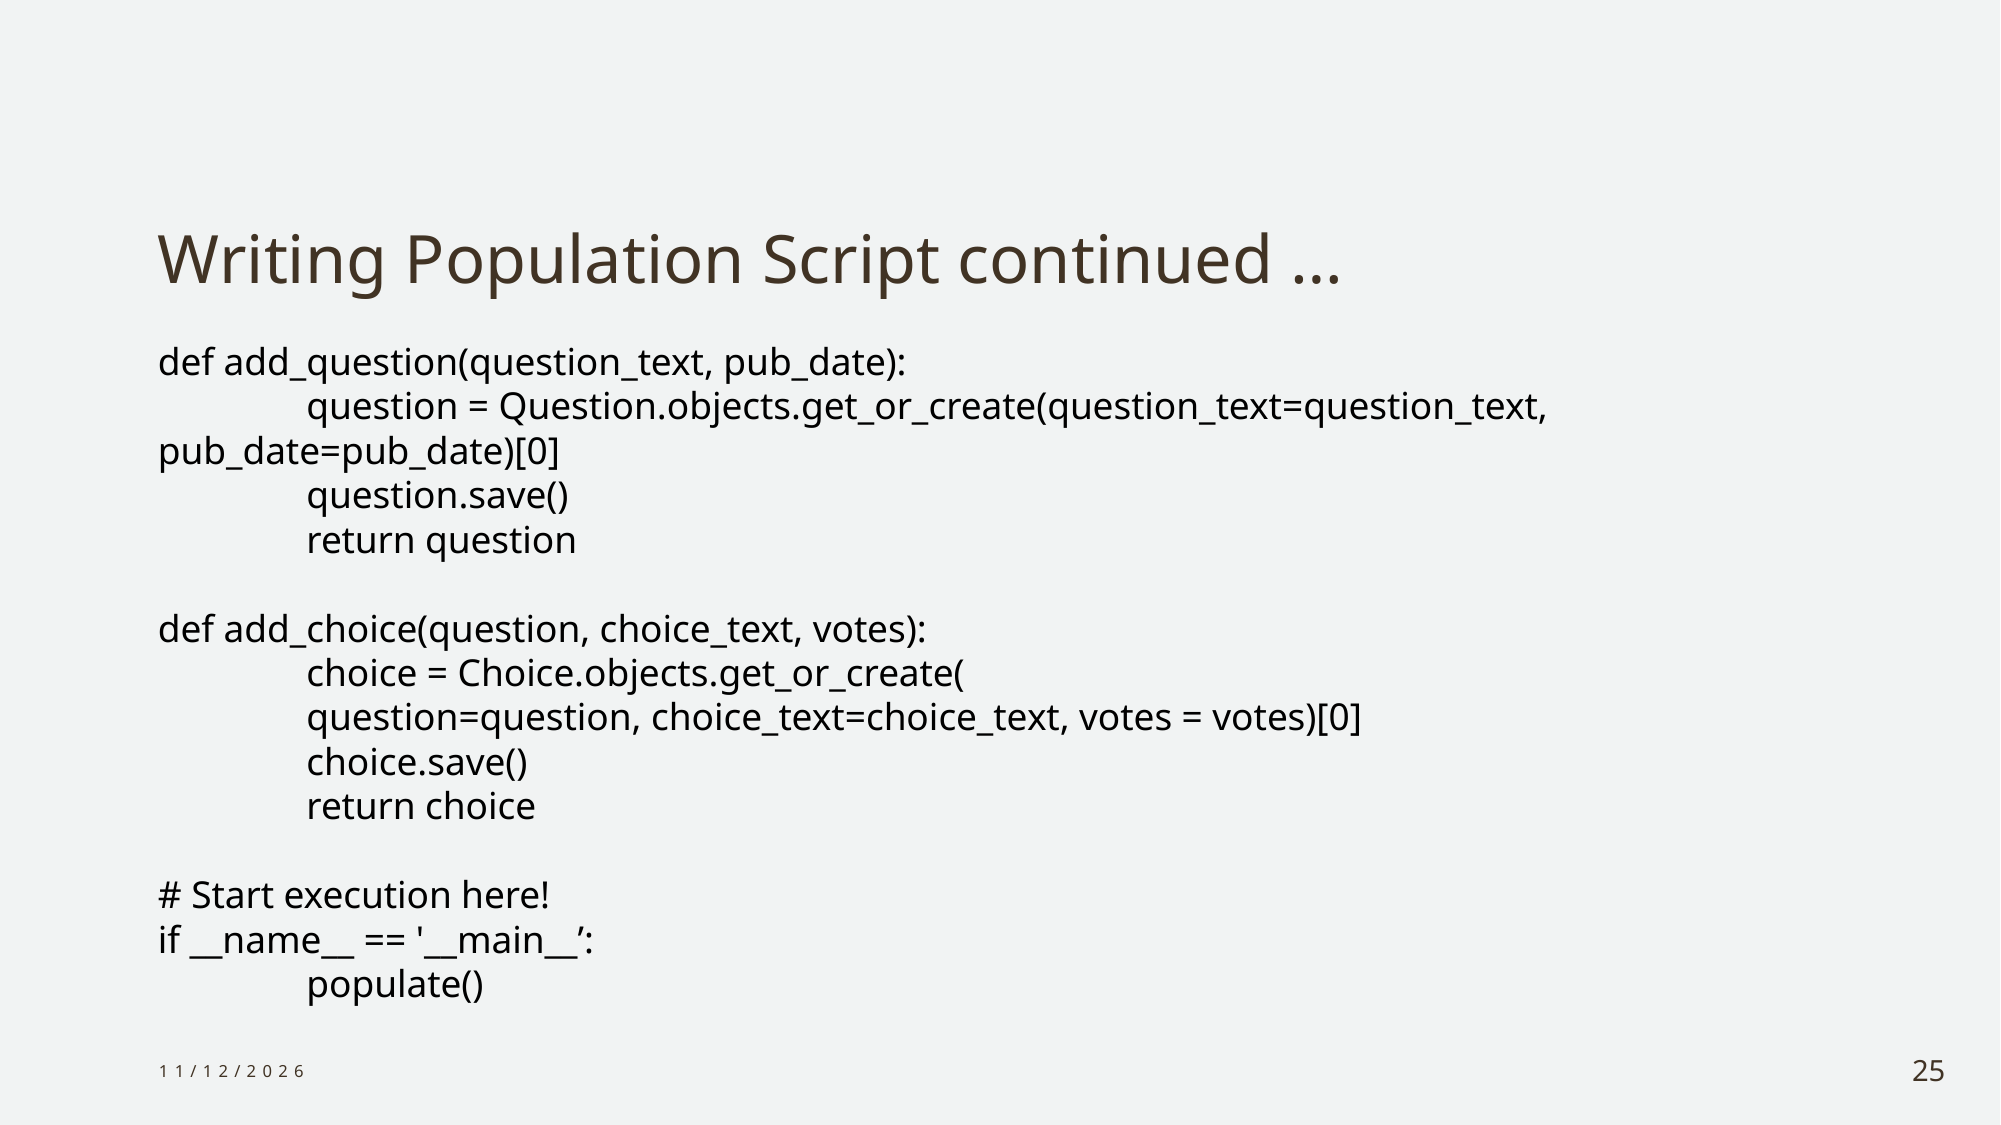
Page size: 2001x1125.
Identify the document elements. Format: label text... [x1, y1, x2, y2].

text_box def add_question(question_text, pub_date): question = Question.objects.get_or_create(question_text=question_text, pub_date=pub_date)[0] question.save() return question def add_choice(question, choice_text, votes): choice = Choice.objects.get_or_create( question=question, choice_text=choice_text, votes = votes)[0] choice.save() return choice # Start execution here! if __name__ == '__main__’: populate() [142, 330, 1856, 1017]
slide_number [143, 1042, 594, 1103]
title Writing Population Script continued … [142, 96, 1858, 305]
text_box [143, 428, 1857, 1029]
slide_number 25 [1875, 1042, 1961, 1103]
